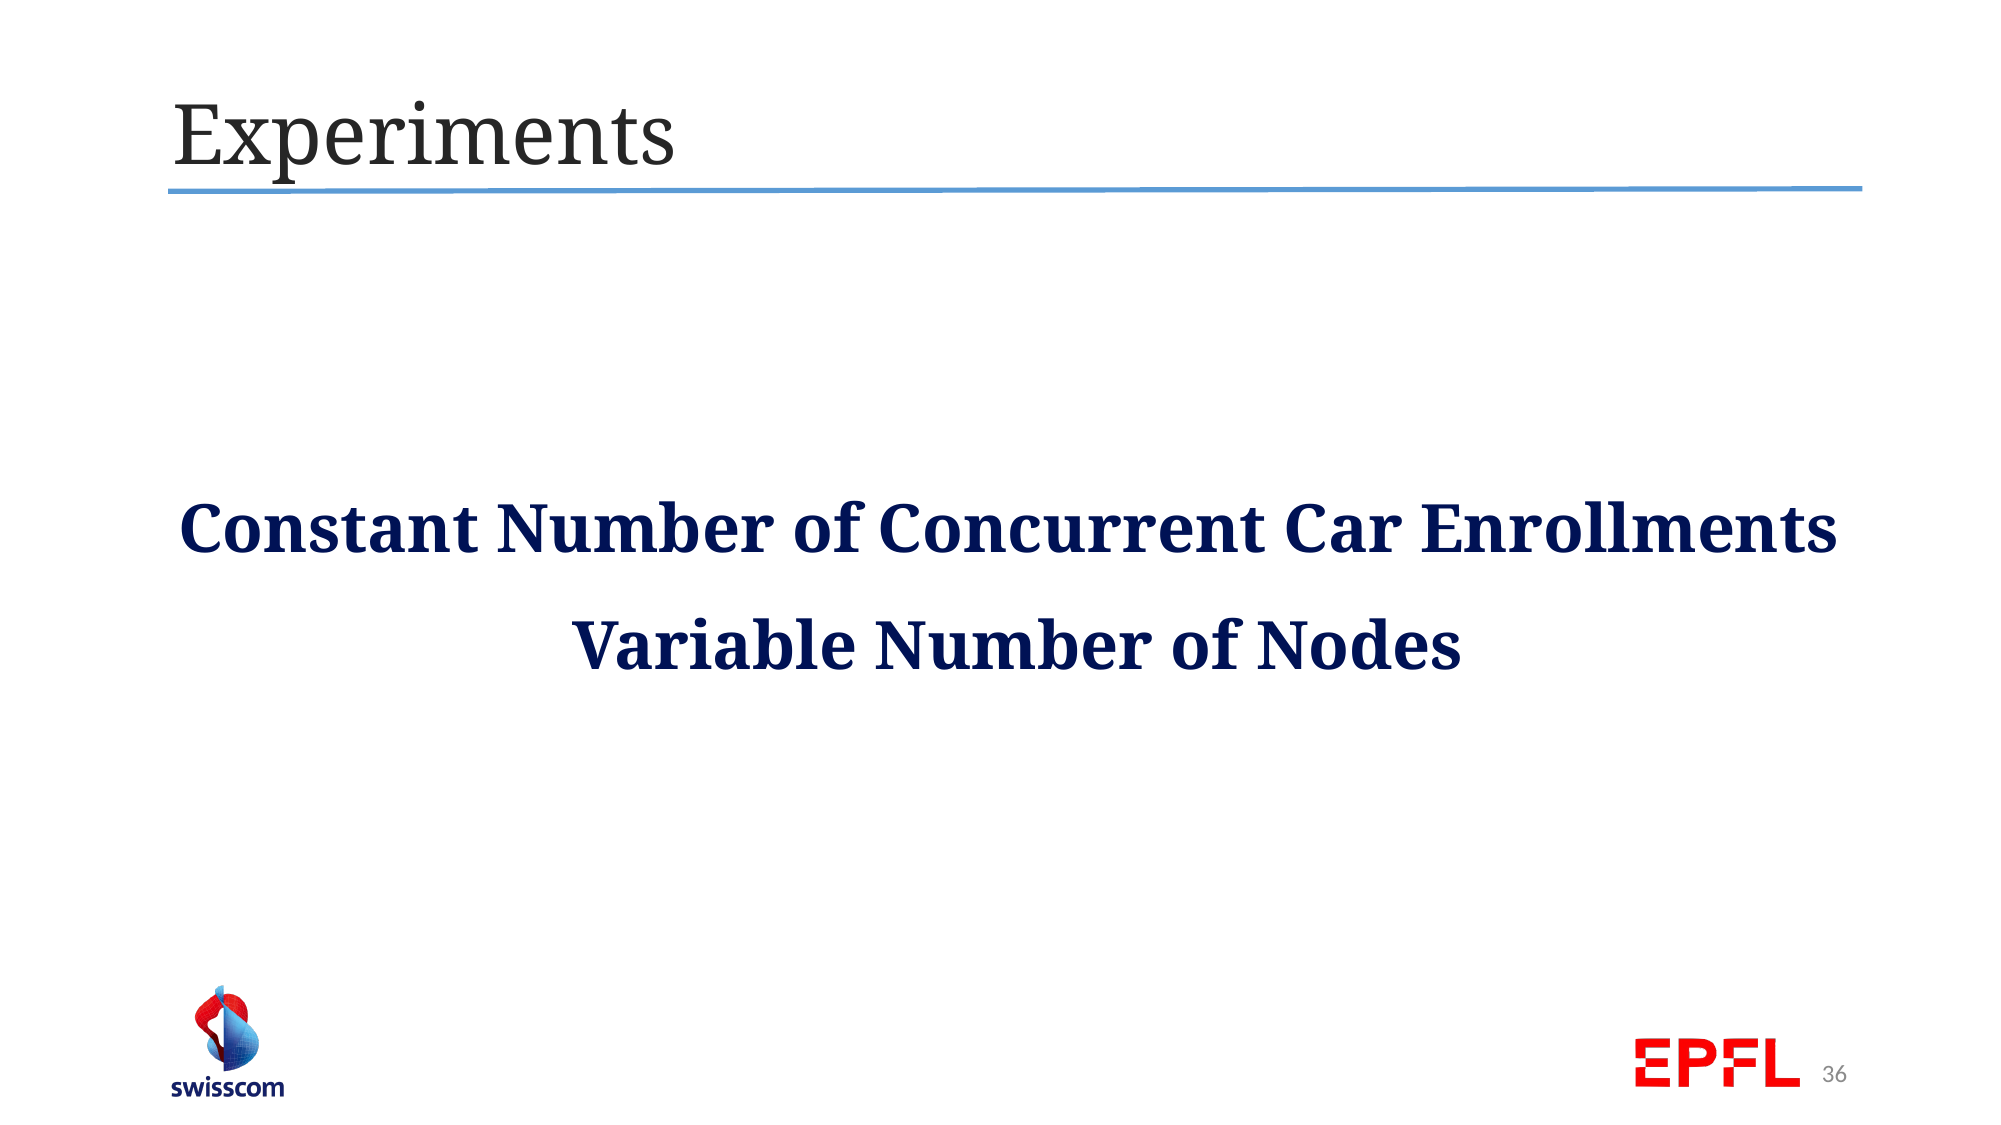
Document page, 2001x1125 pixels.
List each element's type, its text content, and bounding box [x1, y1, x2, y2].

slide_number 36 [1412, 1042, 1863, 1103]
text_box Constant Number of Concurrent Car Enrollments Variable Number of Nodes [157, 477, 1879, 896]
picture [168, 982, 287, 1100]
text_box Experiments [157, 73, 1459, 218]
picture [1631, 1035, 1802, 1042]
